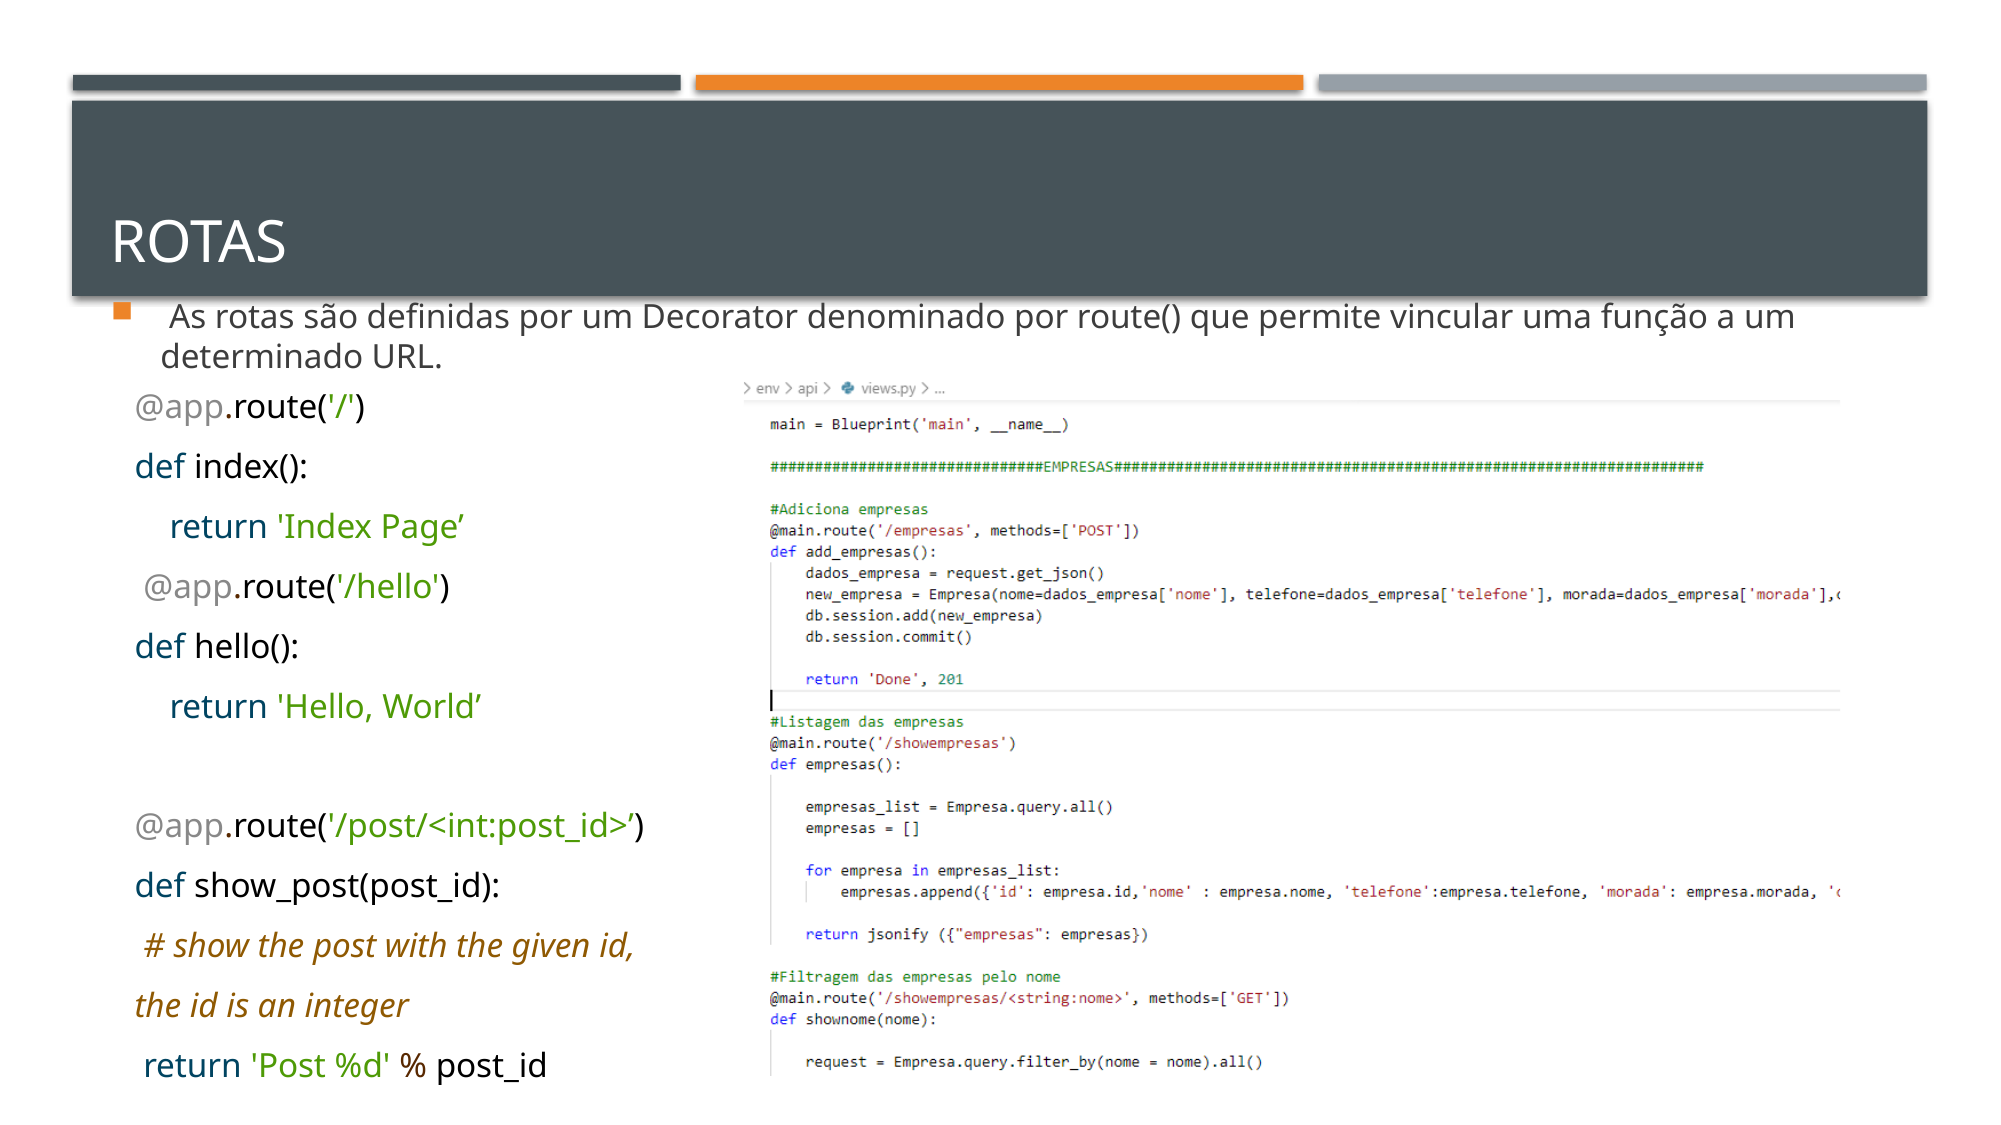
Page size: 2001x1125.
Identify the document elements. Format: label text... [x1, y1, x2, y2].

text_box @app.route('/') def index(): return 'Index Page’ @app.route('/hello') def hello(): return 'Hello, World’ @app.route('/post/<int:post_id>’) def show_post(post_id): # show the post with the given id, the id is an integer return 'Post %d' % post_id [119, 358, 680, 1125]
list As rotas são definidas por um Decorator denominado por route() que permite vincular uma função a um determinado URL. [95, 270, 1905, 399]
title ROTAS [95, 115, 1905, 270]
picture [743, 376, 1841, 1077]
